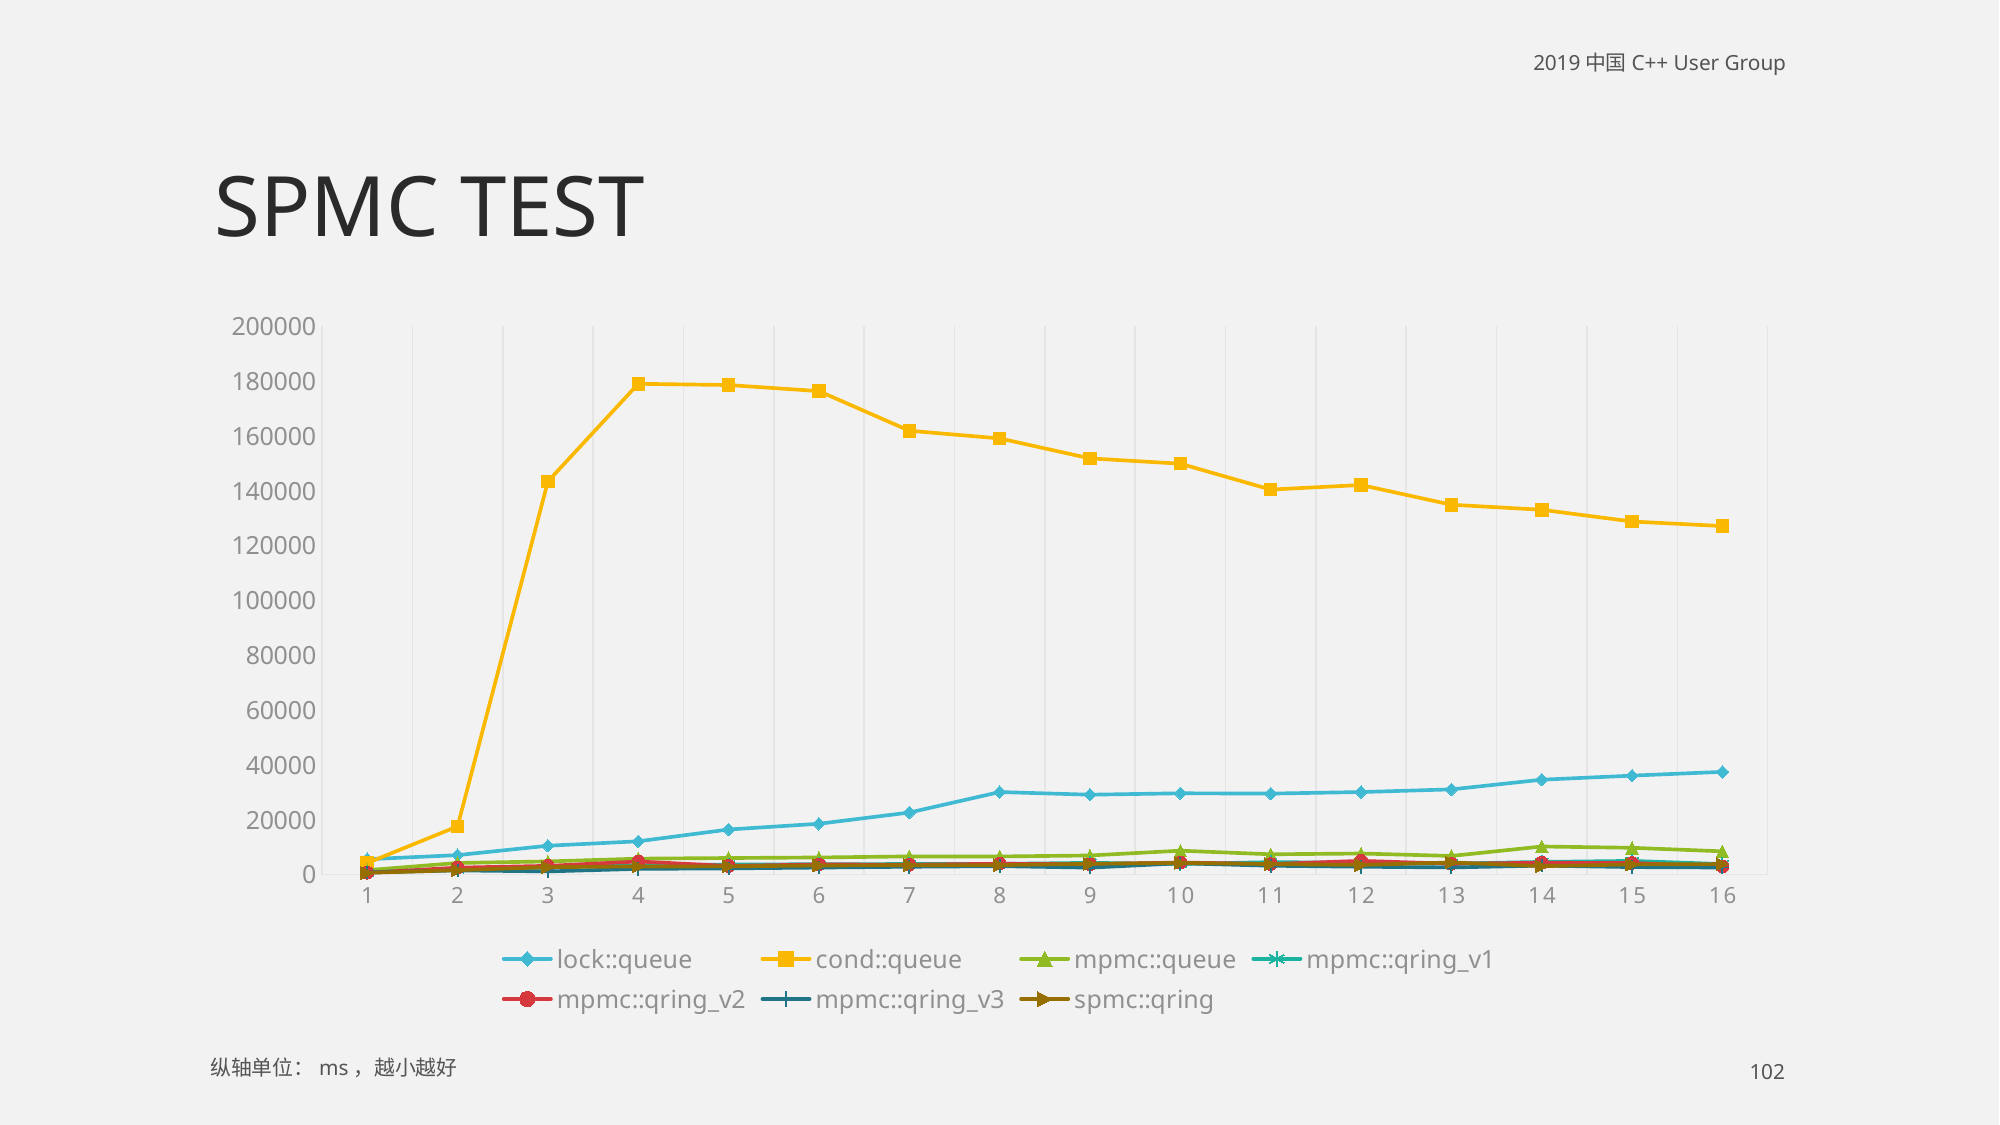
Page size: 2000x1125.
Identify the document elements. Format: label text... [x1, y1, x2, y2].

title SPMC Test [199, 45, 1800, 263]
chart [199, 294, 1800, 1023]
slide_number 102 [1612, 1057, 1800, 1088]
text_box 纵轴单位：ms，越小越好 [195, 1049, 473, 1088]
